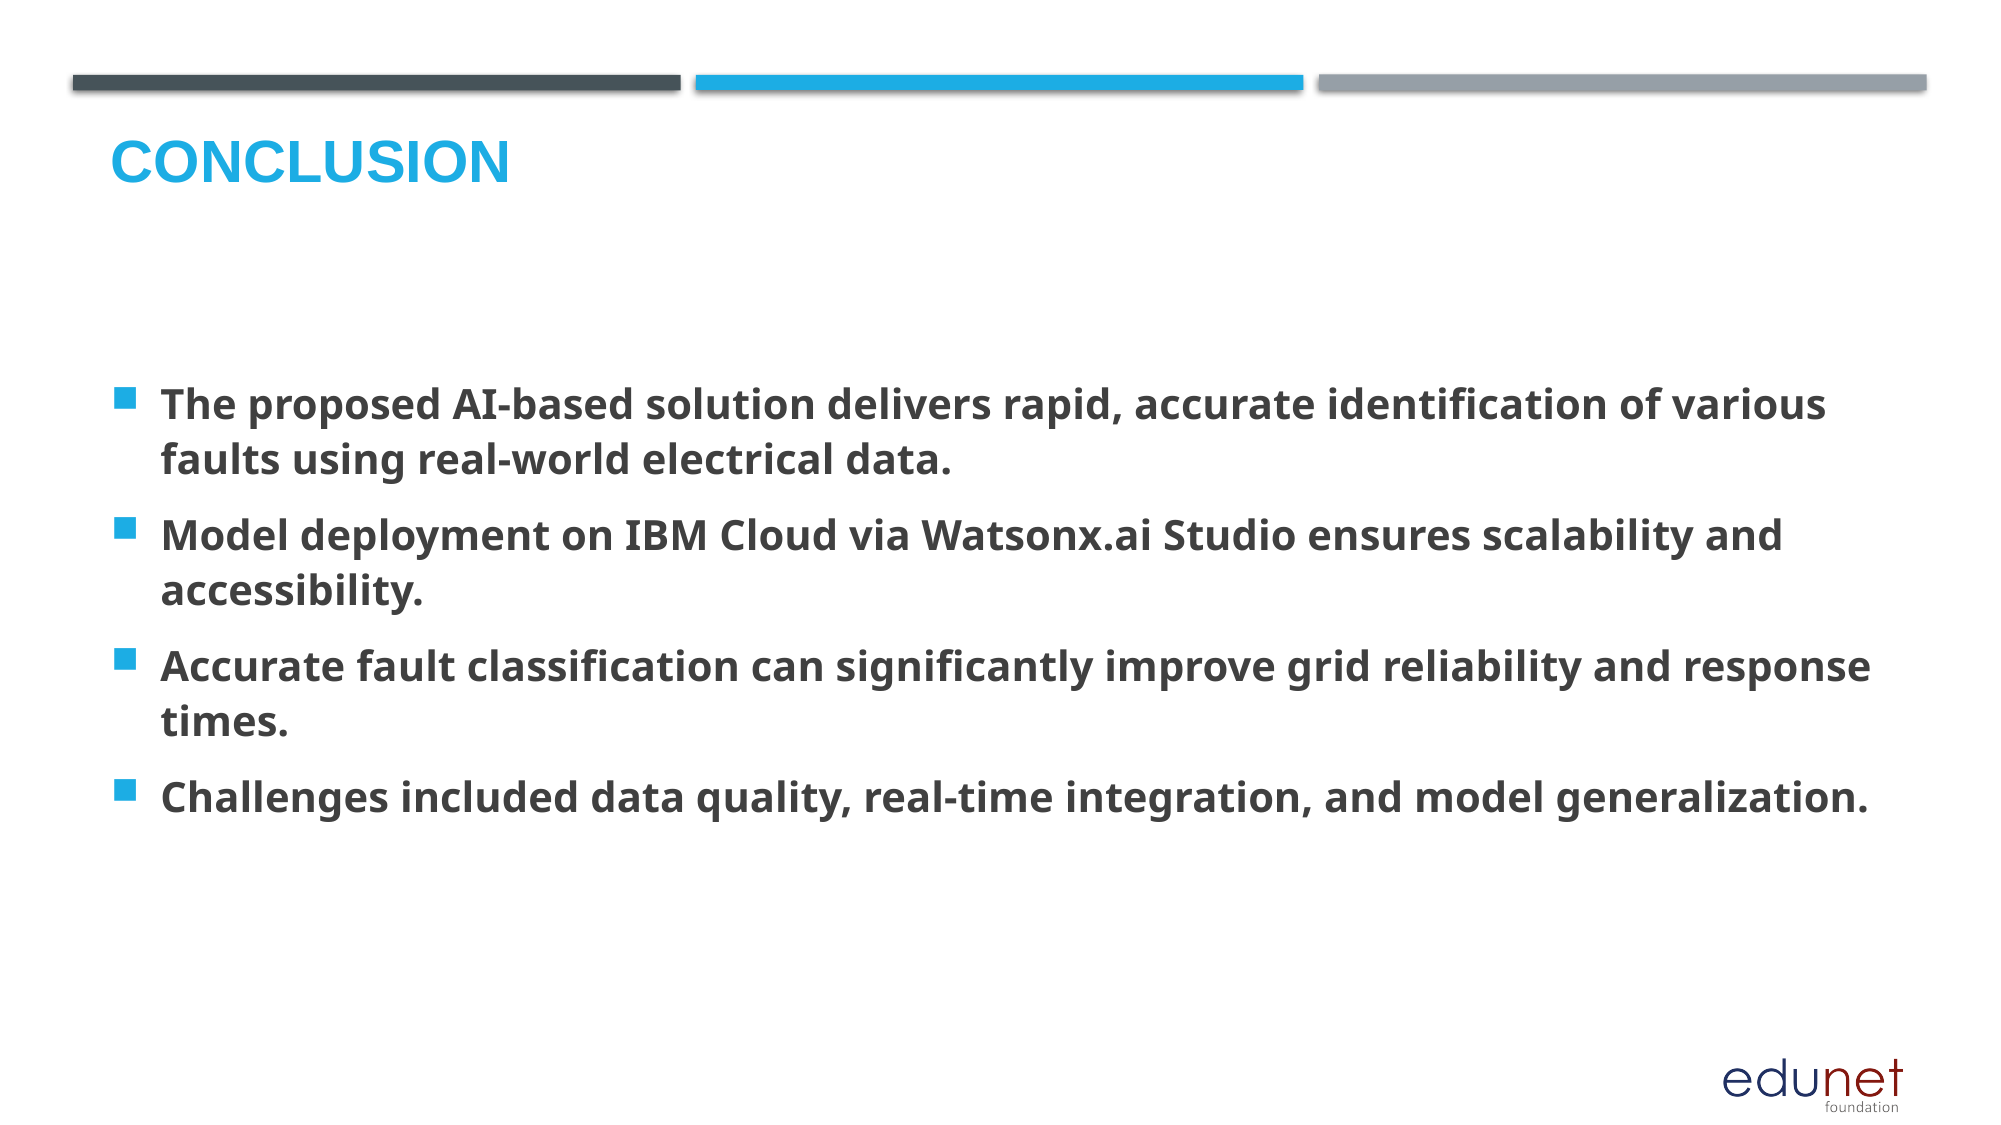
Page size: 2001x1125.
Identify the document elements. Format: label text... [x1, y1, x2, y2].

list The proposed AI-based solution delivers rapid, accurate identification of various faults using real-world electrical data. Model deployment on IBM Cloud via Watsonx.ai Studio ensures scalability and accessibility. Accurate fault classification can significantly improve grid reliability and response times. Challenges included data quality, real-time integration, and model generalization. [95, 213, 1905, 981]
title Conclusion [95, 115, 1905, 203]
picture [1719, 1056, 1905, 1116]
